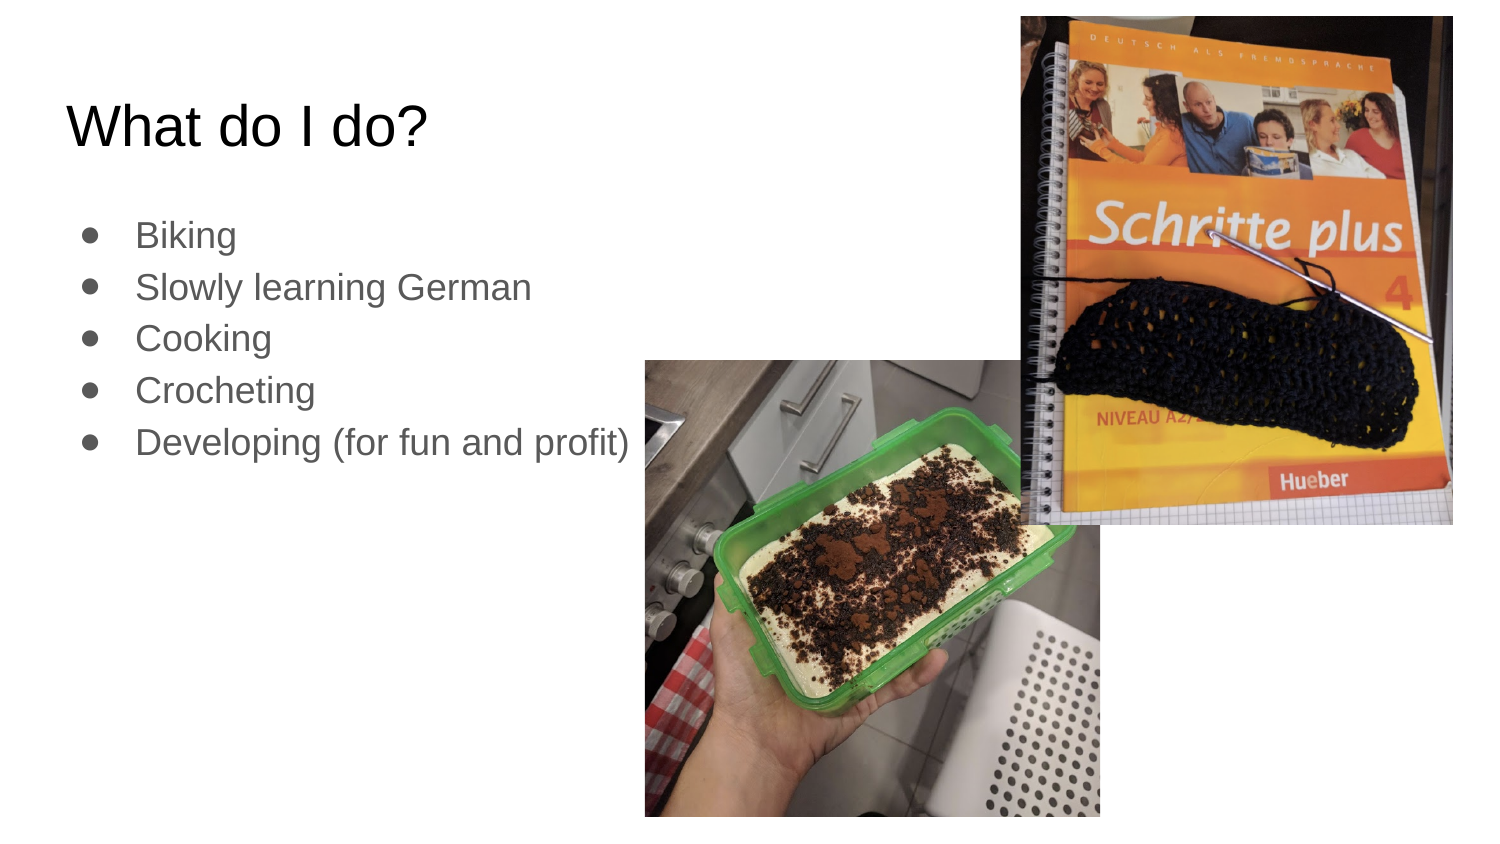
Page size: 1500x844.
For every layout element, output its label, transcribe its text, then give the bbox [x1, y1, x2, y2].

picture [644, 16, 1494, 818]
title What do I do? [51, 72, 979, 167]
list Biking Slowly learning German Cooking Crocheting Developing (for fun and profit) [45, 189, 712, 750]
